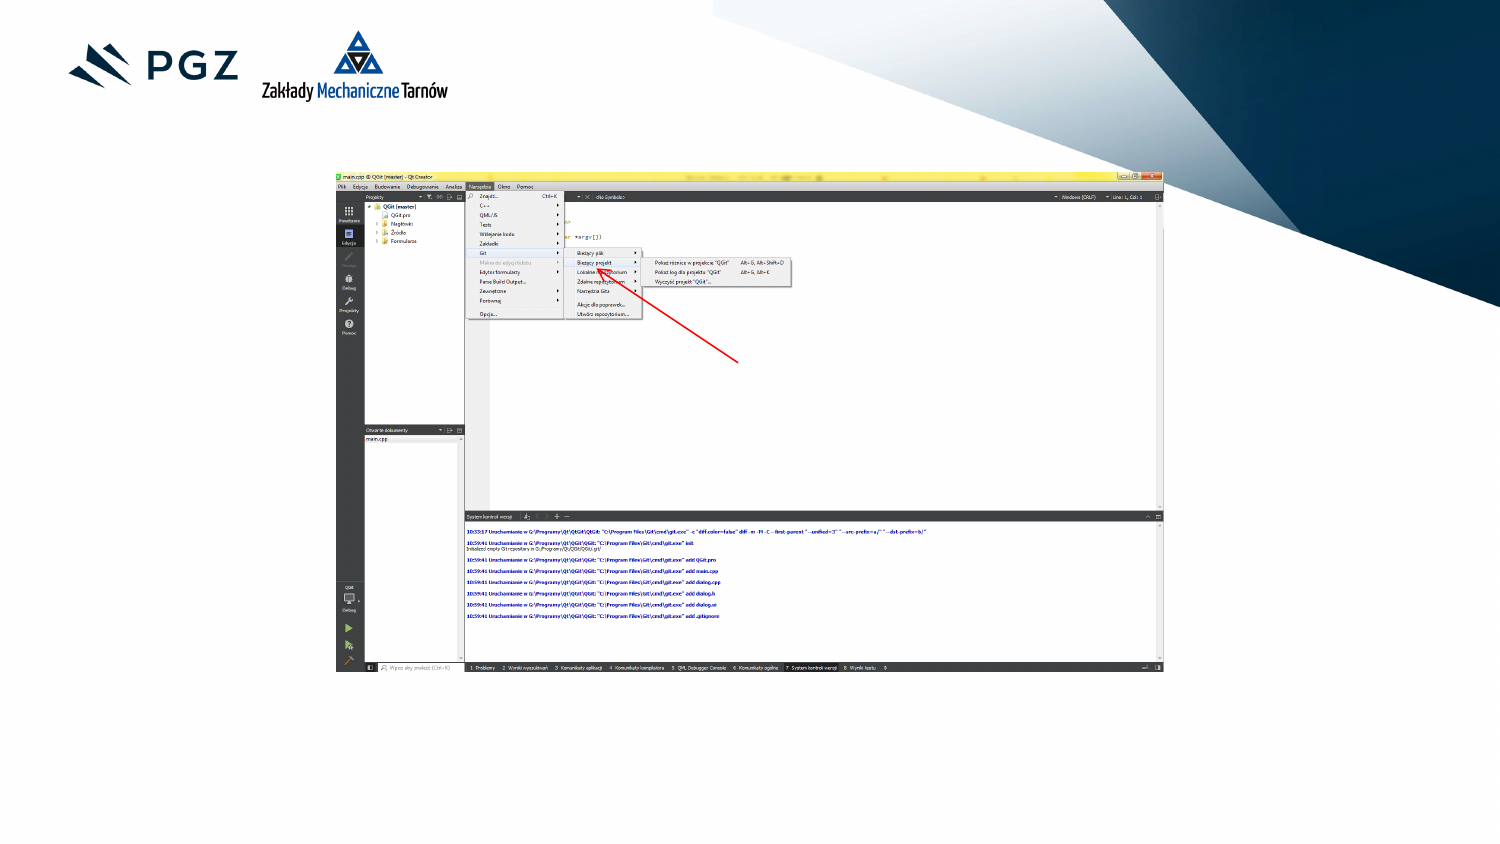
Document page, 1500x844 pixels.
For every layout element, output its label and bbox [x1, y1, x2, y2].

picture [0, 0, 1500, 844]
text_box [596, 267, 739, 363]
